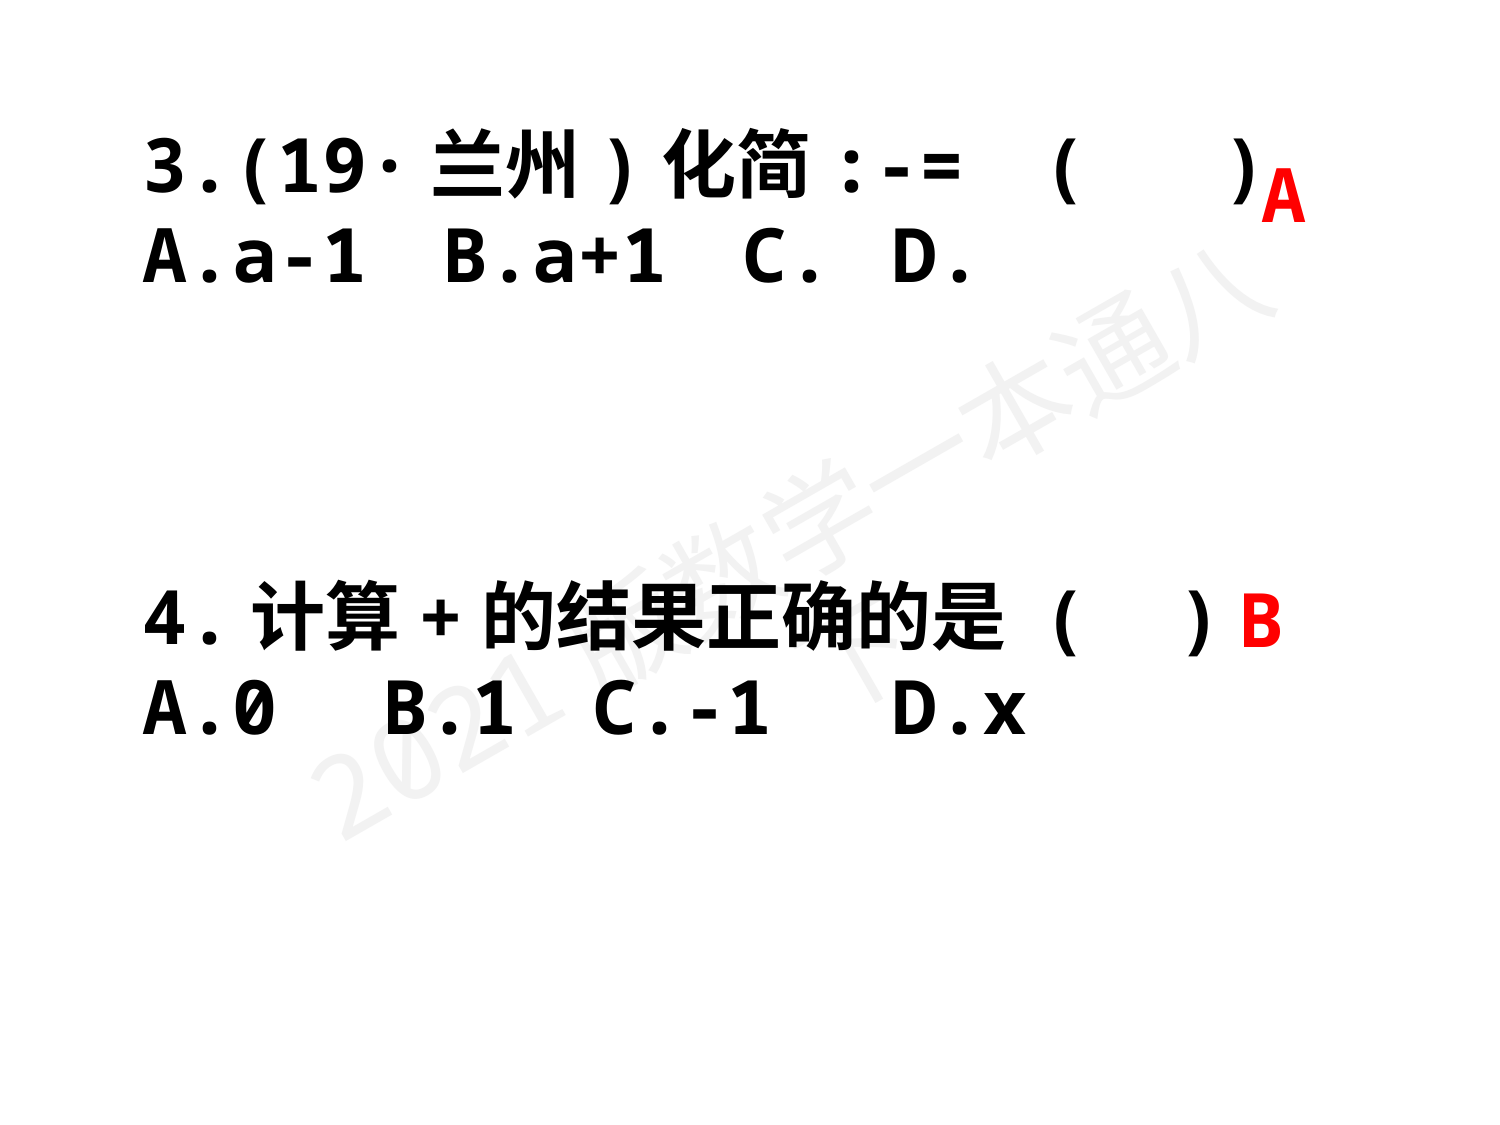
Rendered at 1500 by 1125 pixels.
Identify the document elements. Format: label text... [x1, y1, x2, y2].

text_box A [1247, 139, 1403, 245]
text_box B [1223, 564, 1377, 670]
